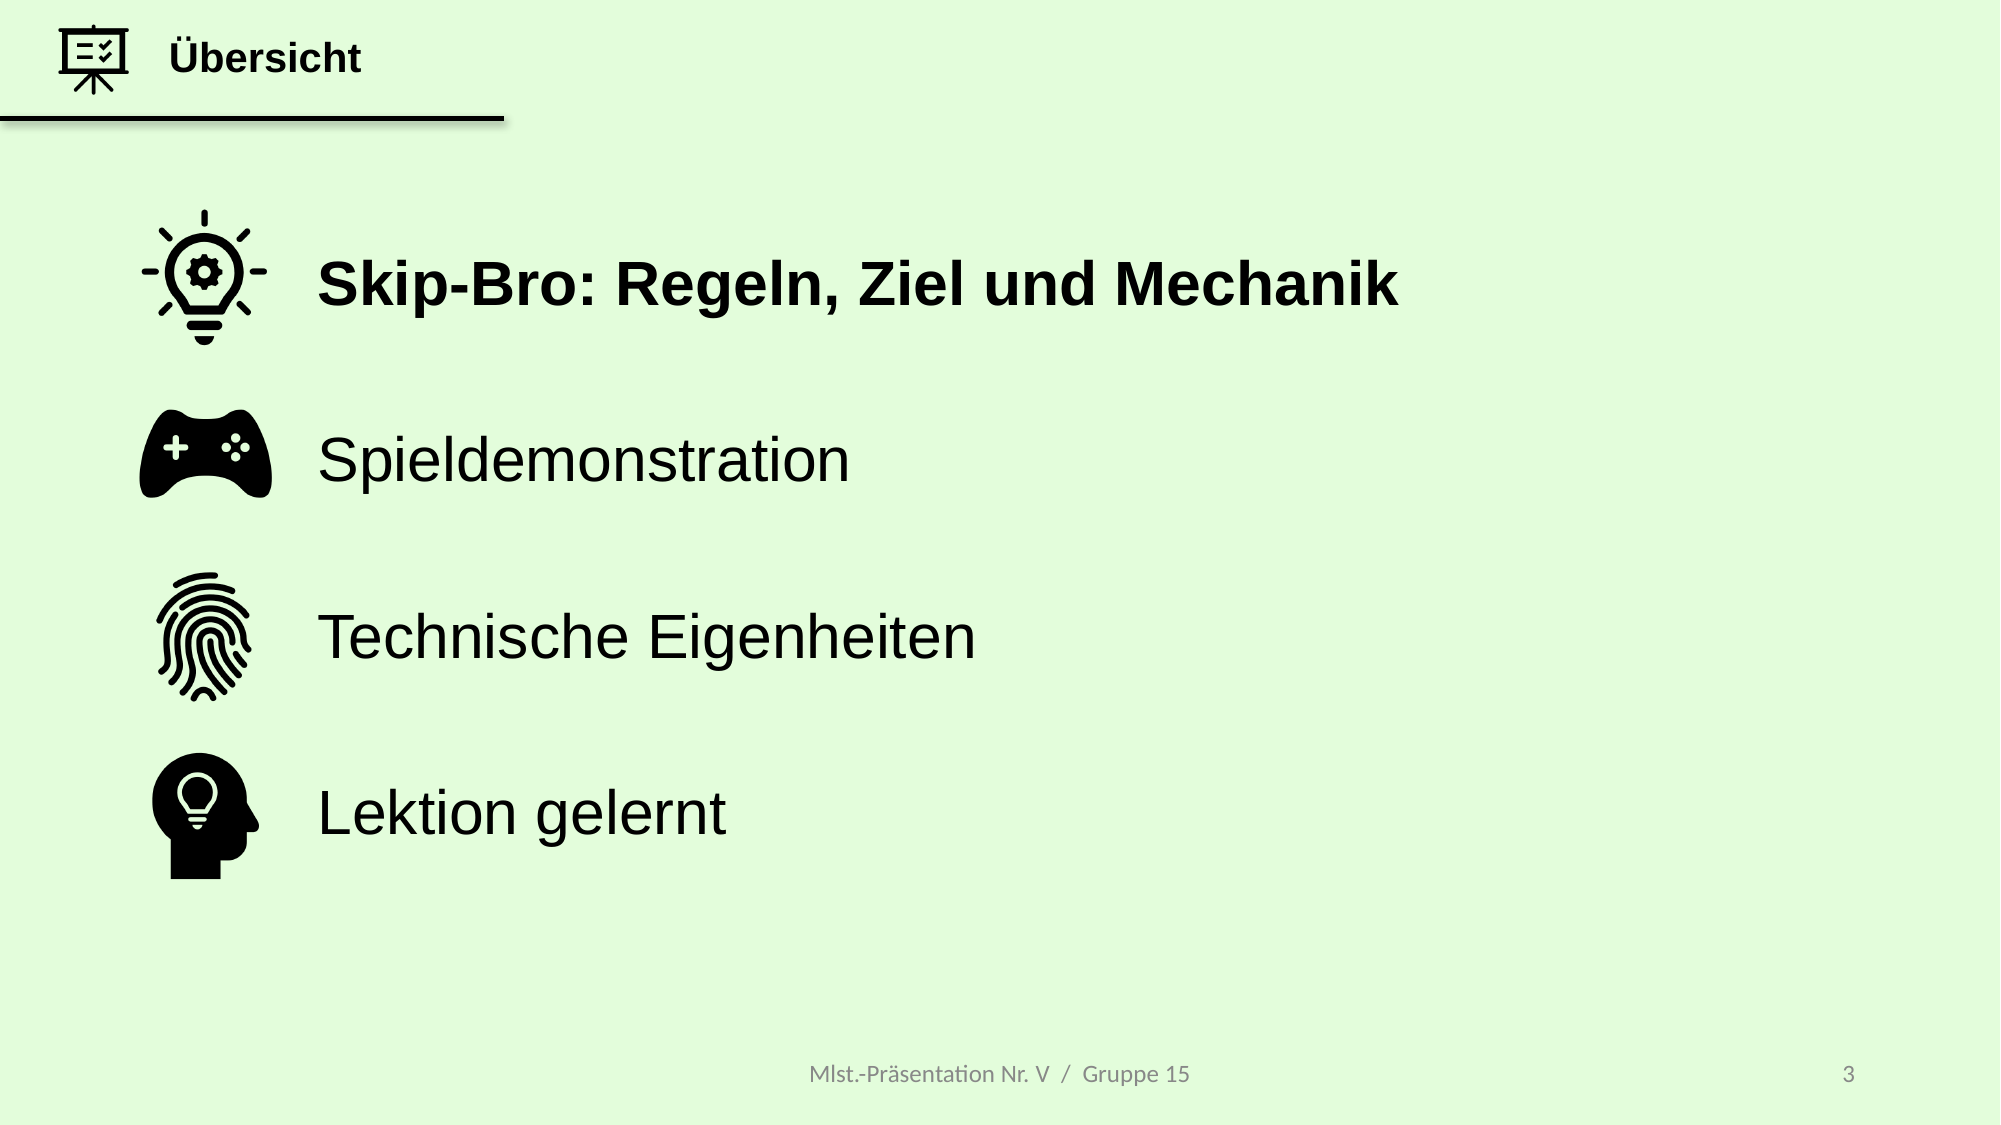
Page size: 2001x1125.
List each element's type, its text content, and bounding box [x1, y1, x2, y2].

picture [130, 203, 281, 354]
list Skip-Bro: Regeln, Ziel und Mechanik Spieldemonstration Technische Eigenheiten Lektion gelernt [309, 243, 1561, 958]
text_box Mlst.-Präsentation Nr. V / Gruppe 15 [662, 1050, 1338, 1095]
picture [130, 377, 281, 529]
slide_number 3 [1831, 1050, 1863, 1096]
picture [48, 14, 138, 104]
title Übersicht [0, 0, 1726, 119]
picture [130, 560, 281, 712]
picture [130, 743, 281, 895]
